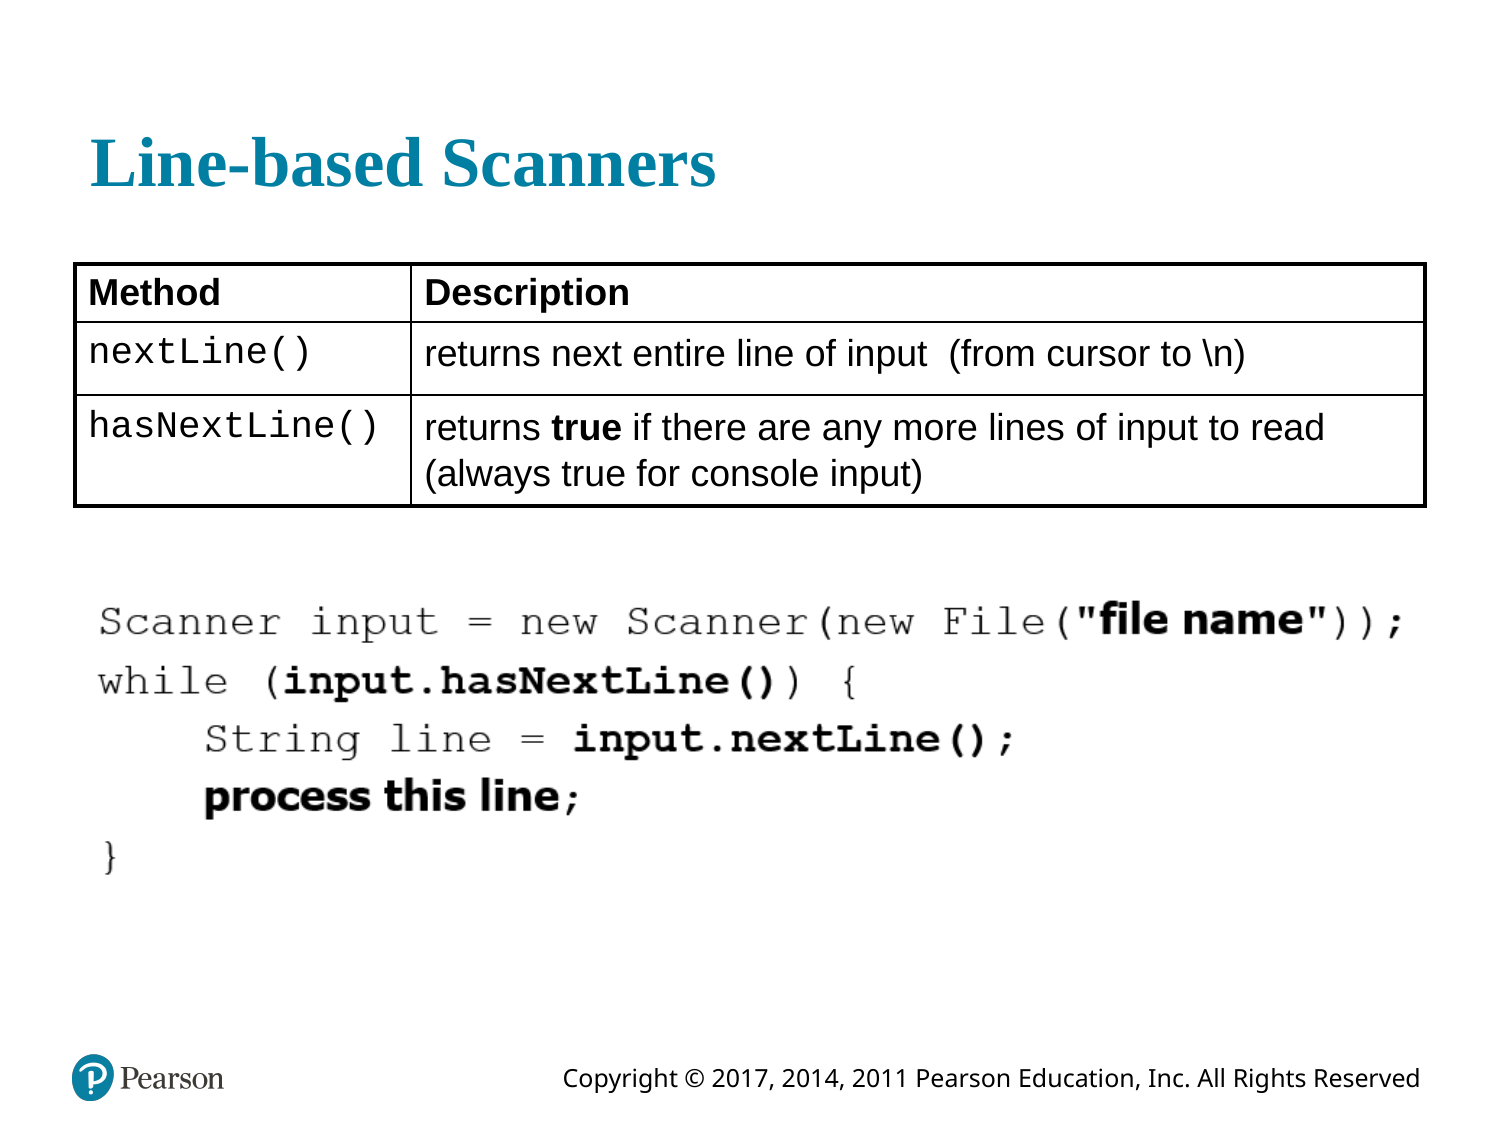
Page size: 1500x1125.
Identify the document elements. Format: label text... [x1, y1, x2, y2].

table_cell hasNextLine() [77, 396, 410, 504]
table_header Description [412, 266, 1423, 321]
picture [72, 1054, 88, 1070]
table_cell returns next entire line of input (from cursor to \n) [412, 323, 1423, 394]
picture [85, 569, 1415, 886]
table_cell nextLine() [77, 323, 410, 394]
title Line-based Scanners [75, 35, 1425, 216]
picture [72, 1087, 83, 1101]
table_header Method [77, 266, 410, 321]
picture [80, 1063, 106, 1088]
table_cell returns true if there are any more lines of input to read (always true for console input) [412, 396, 1423, 504]
picture [98, 1054, 224, 1101]
